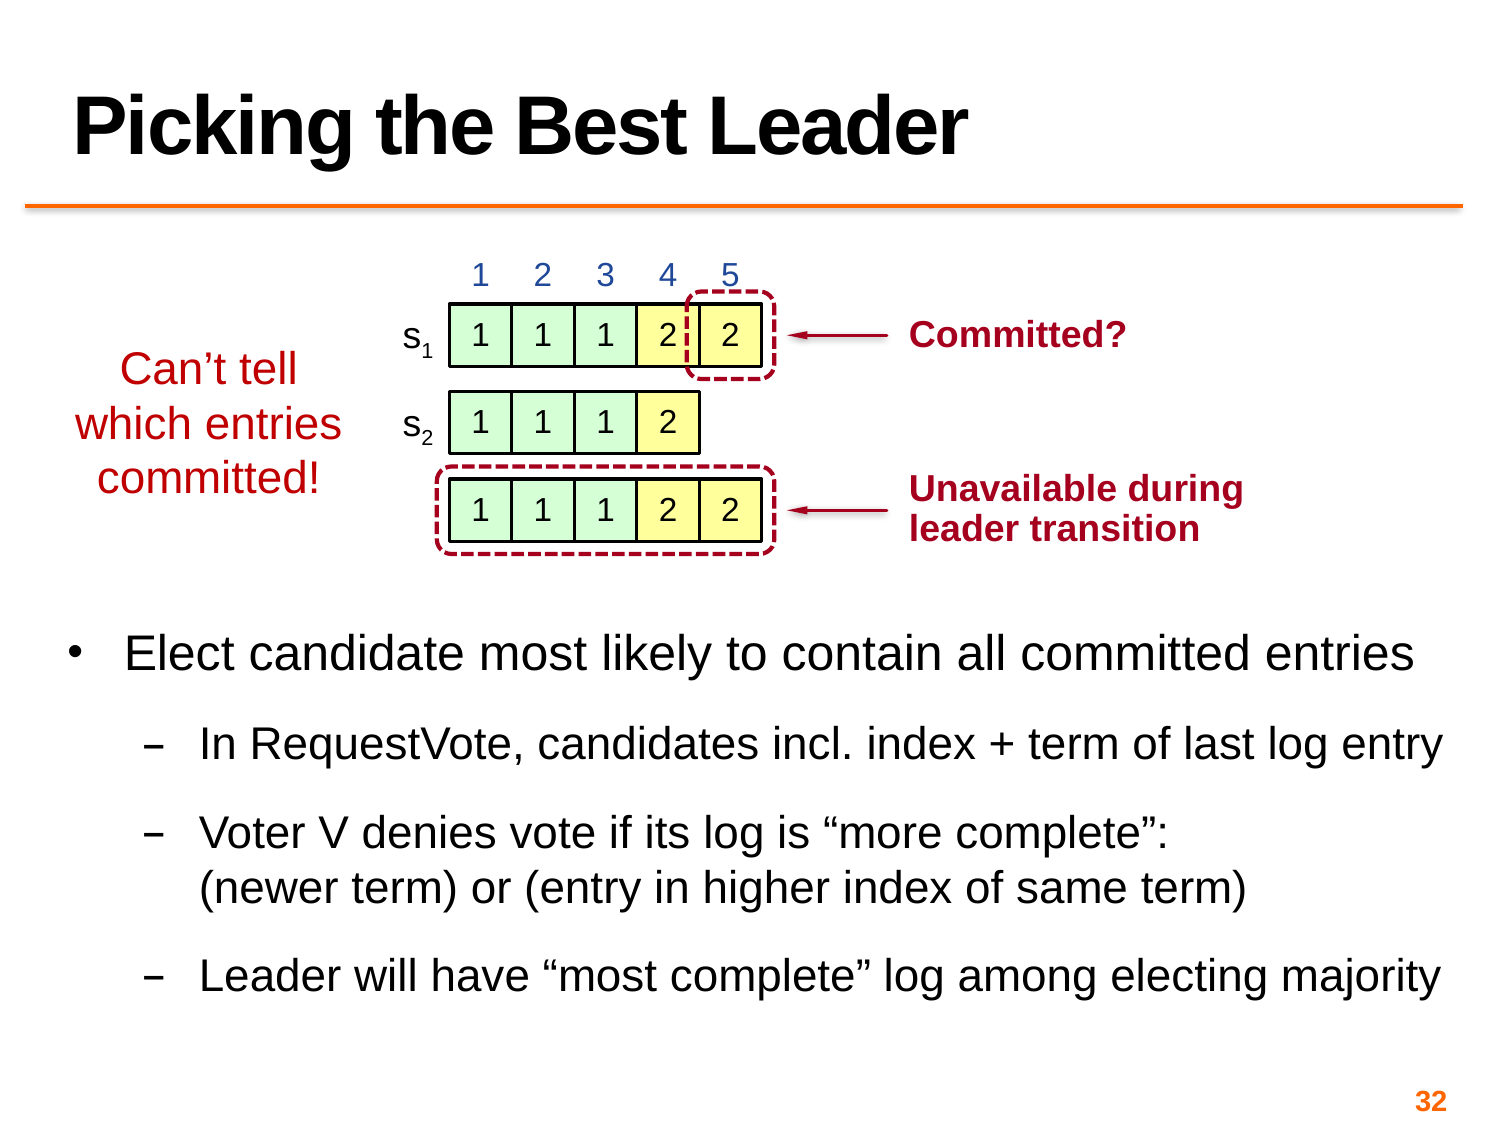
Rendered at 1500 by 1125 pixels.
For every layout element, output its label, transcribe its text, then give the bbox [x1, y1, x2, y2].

text_box 1 [449, 245, 511, 301]
text_box 3 [574, 245, 636, 301]
text_box 1 [447, 389, 510, 456]
text_box 2 [511, 245, 574, 301]
title Picking the Best Leader [57, 2, 1463, 178]
text_box 1 [572, 302, 639, 369]
text_box 1 [447, 302, 510, 369]
text_box 1 [510, 389, 572, 456]
list Elect candidate most likely to contain all committed entries In RequestVote, candidates incl. index + term of last log entry Voter V denies vote if its log is “more complete”: (newer term) or (entry in higher index of same term) Leader will have “most complete” log among electing majority [52, 613, 1463, 1086]
text_box 2 [639, 389, 701, 456]
text_box 2 [639, 302, 681, 369]
text_box 1 [510, 302, 572, 369]
slide_number 32 [1112, 1074, 1463, 1110]
text_box 1 [572, 389, 639, 456]
text_box s2 [386, 399, 450, 451]
text_box s1 [386, 311, 450, 363]
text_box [436, 466, 1325, 555]
text_box Can’t tell which entries committed! [48, 330, 370, 511]
text_box 5 [699, 245, 762, 289]
text_box 4 [636, 245, 699, 301]
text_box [686, 291, 1210, 380]
